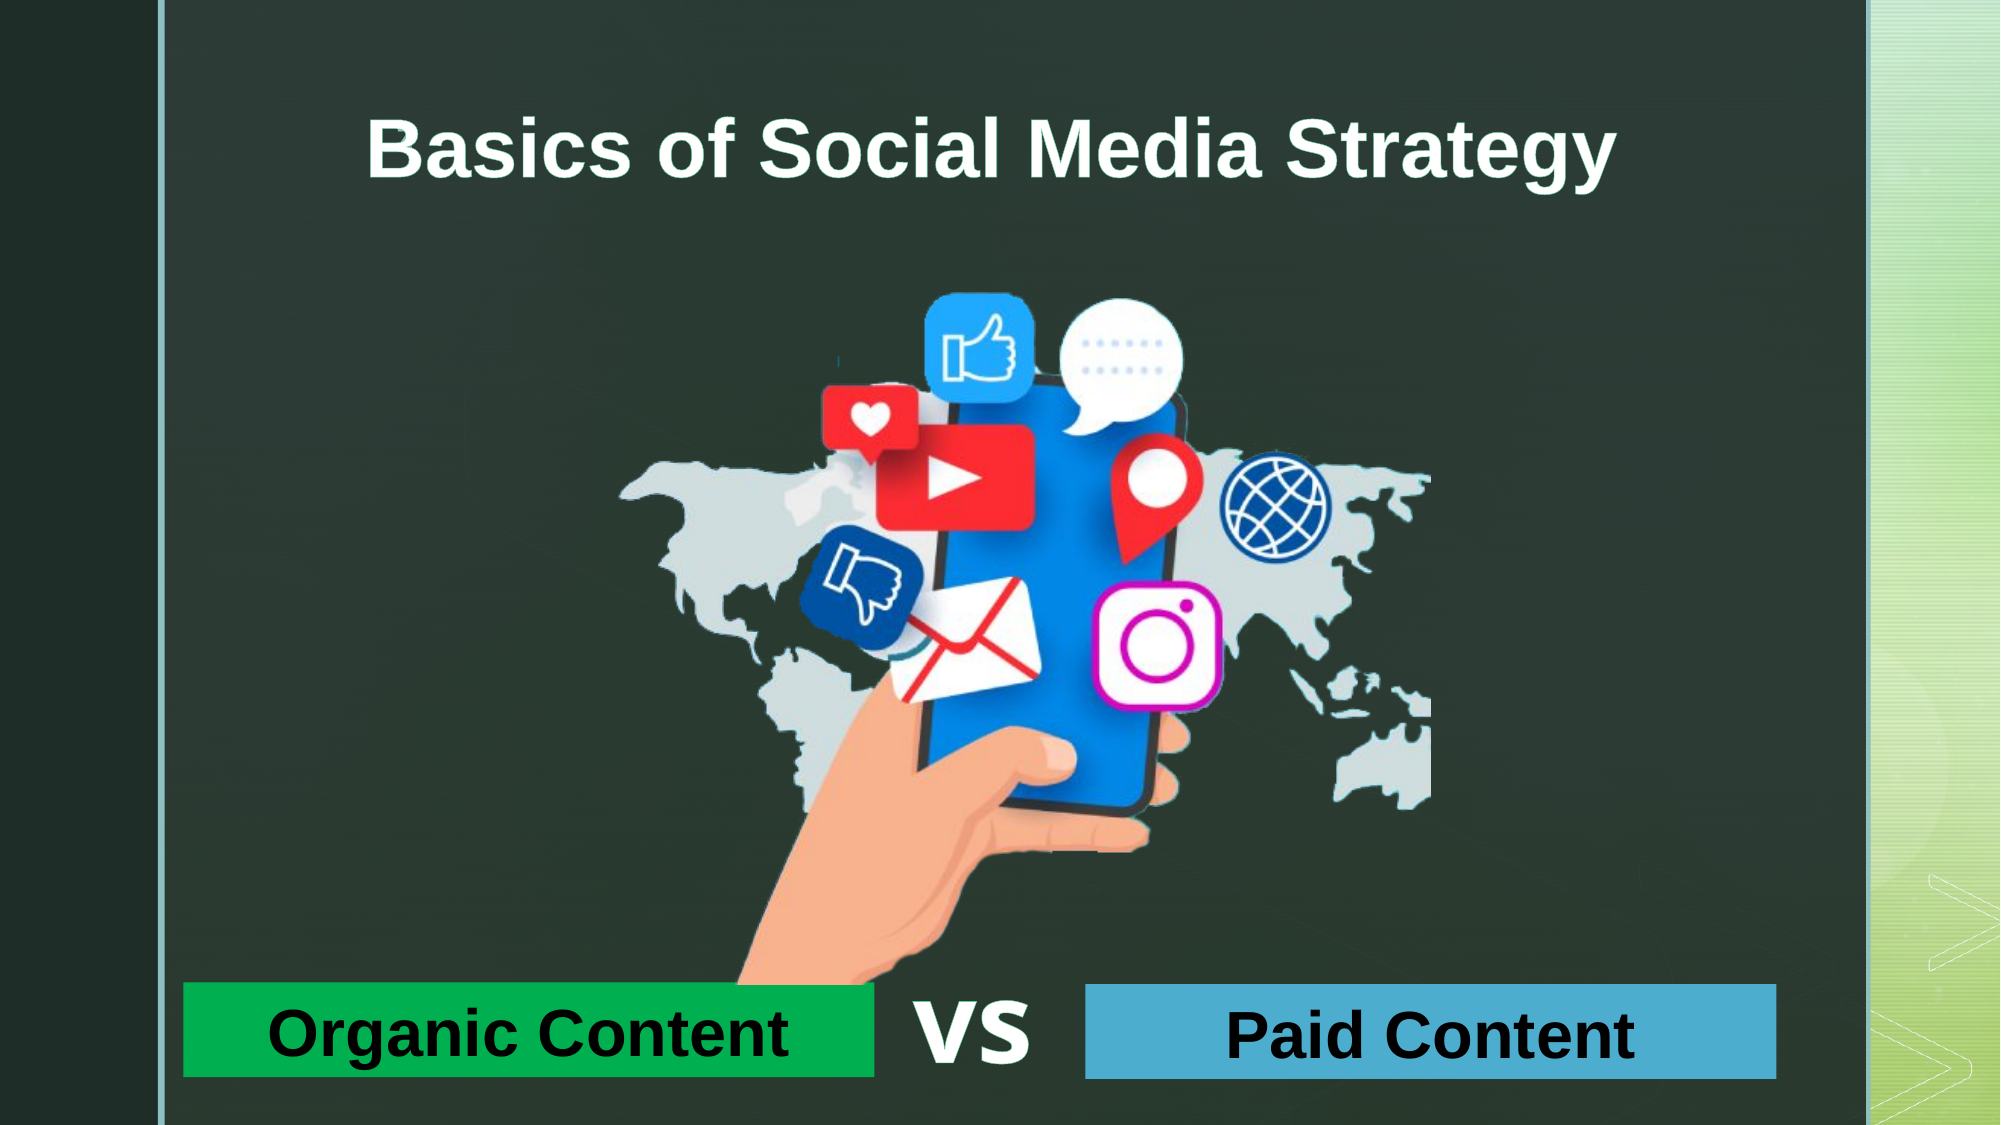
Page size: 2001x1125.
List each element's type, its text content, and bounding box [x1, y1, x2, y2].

picture [1871, 0, 2001, 1125]
text_box Basics of Social Media Strategy [339, 86, 1645, 202]
text_box vs [888, 985, 1058, 1093]
text_box Organic Content [183, 982, 875, 1078]
picture [610, 224, 1432, 985]
text_box Paid Content [1085, 984, 1777, 1079]
